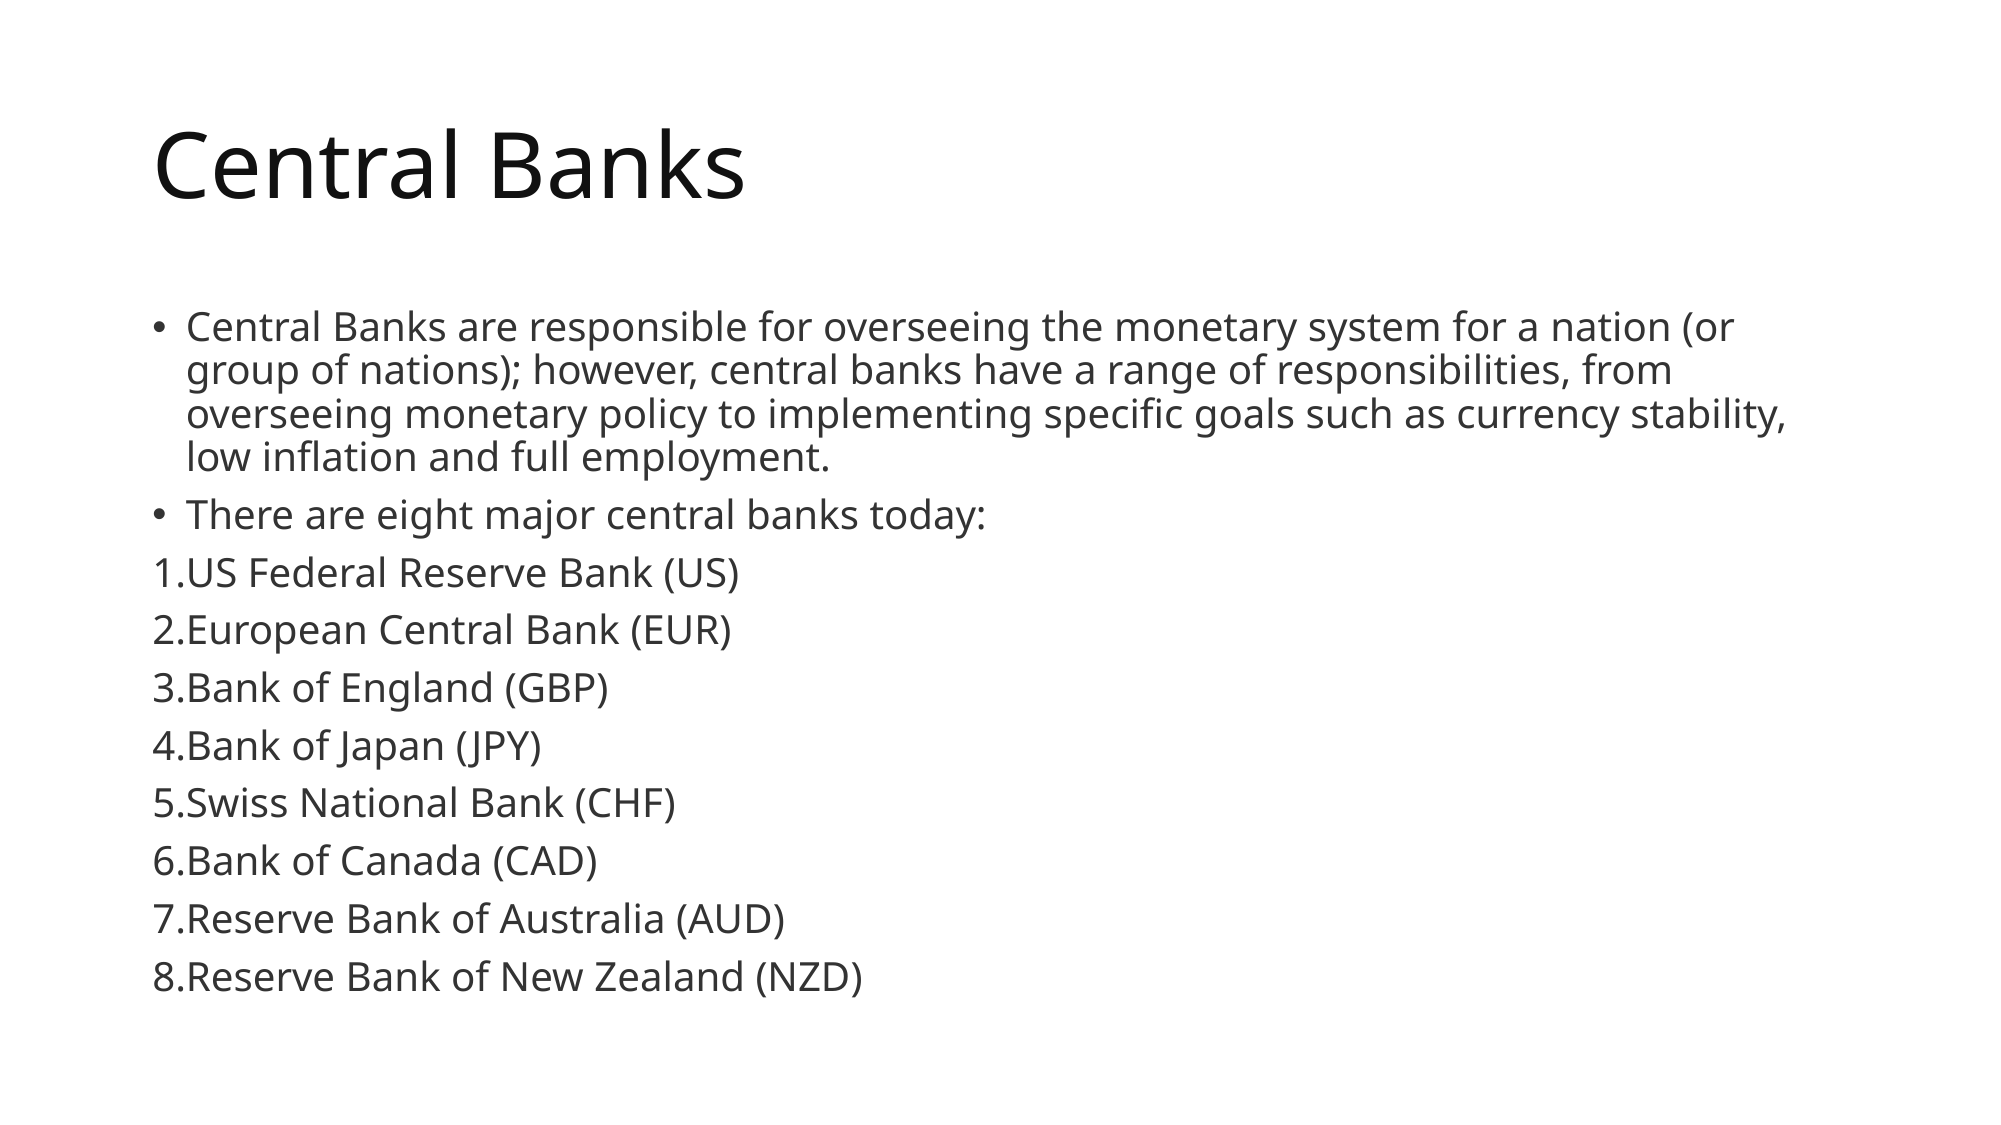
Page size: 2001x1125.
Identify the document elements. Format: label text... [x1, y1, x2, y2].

list Central Banks are responsible for overseeing the monetary system for a nation (or group of nations); however, central banks have a range of responsibilities, from overseeing monetary policy to implementing specific goals such as currency stability, low inflation and full employment. There are eight major central banks today: US Federal Reserve Bank (US) European Central Bank (EUR) Bank of England (GBP) Bank of Japan (JPY) Swiss National Bank (CHF) Bank of Canada (CAD) Reserve Bank of Australia (AUD) Reserve Bank of New Zealand (NZD) [137, 299, 1863, 1014]
title Central Banks [137, 59, 1863, 278]
